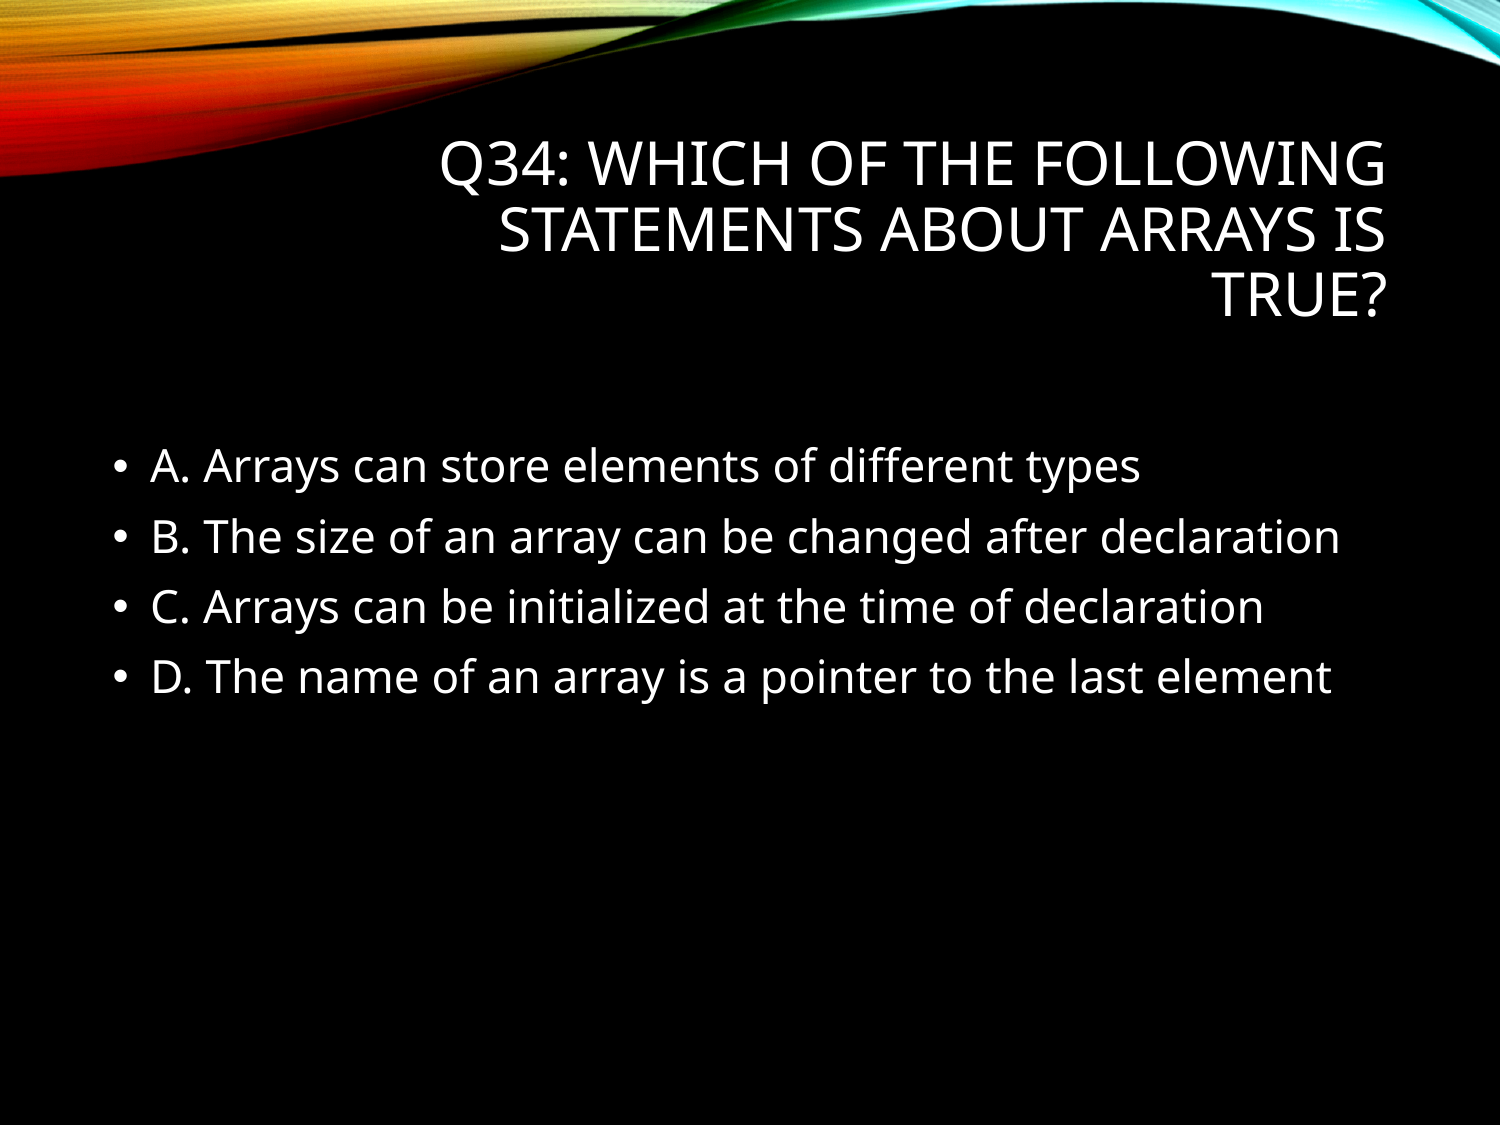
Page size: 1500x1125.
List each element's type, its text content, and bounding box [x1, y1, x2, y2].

picture [0, 0, 1500, 178]
list A. Arrays can store elements of different types B. The size of an array can be changed after declaration C. Arrays can be initialized at the time of declaration D. The name of an array is a pointer to the last element [97, 360, 1403, 1028]
title Q34: Which of the following statements about arrays is true? [356, 125, 1403, 338]
